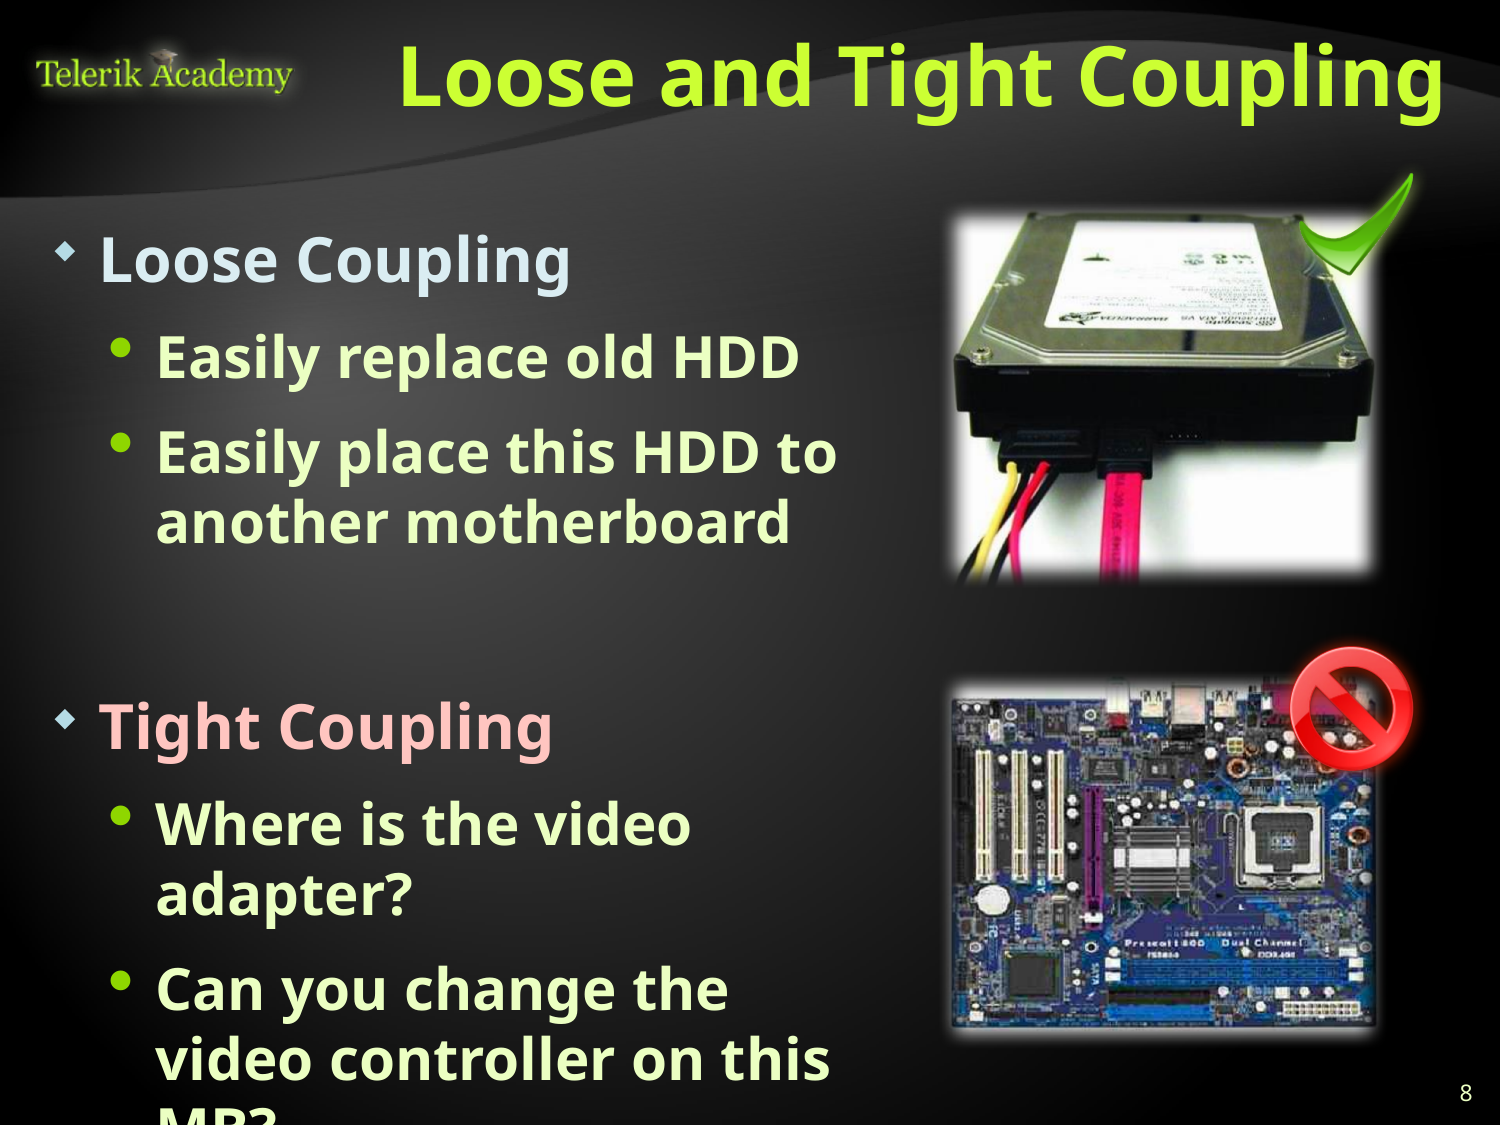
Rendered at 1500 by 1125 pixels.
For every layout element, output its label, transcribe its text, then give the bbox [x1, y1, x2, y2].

title Loose and Tight Coupling [300, 12, 1463, 150]
list Loose Coupling Easily replace old HDD Easily place this HDD to another motherboard Tight Coupling Where is the video adapter? Can you change the video controller on this MB? [37, 212, 888, 1050]
picture [0, 0, 1500, 1125]
slide_number 8 [1412, 1074, 1488, 1113]
